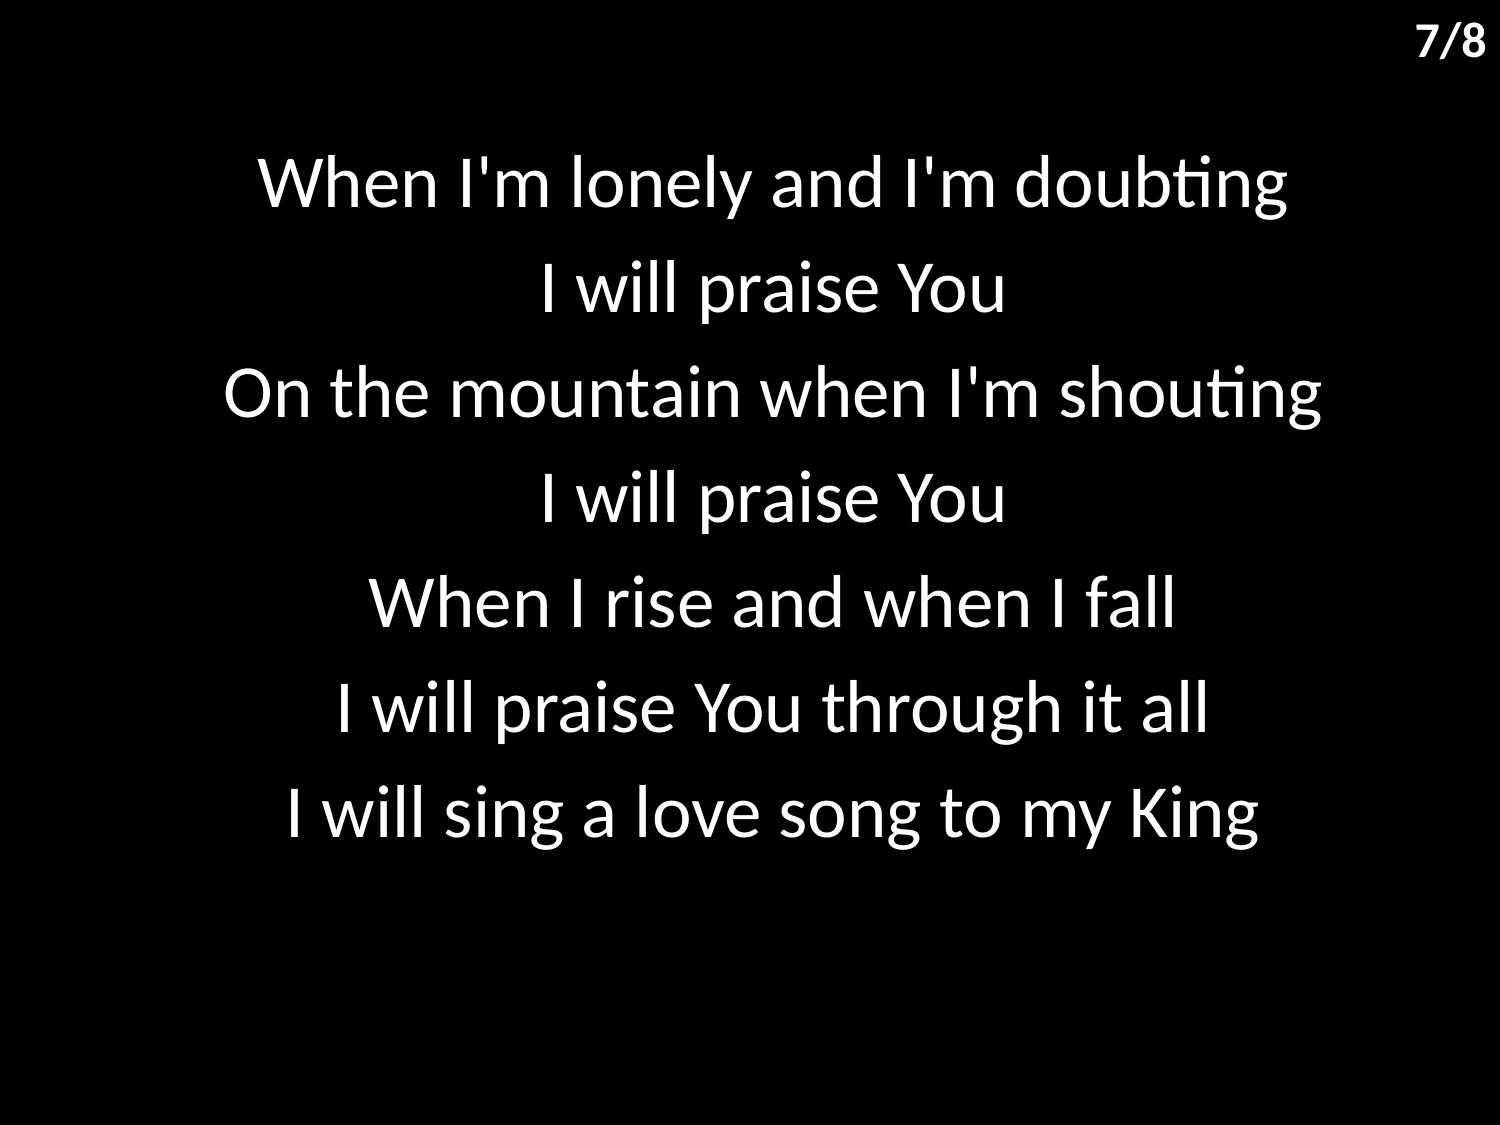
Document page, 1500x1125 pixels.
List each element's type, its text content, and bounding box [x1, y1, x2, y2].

text_box 7/8 [1399, 0, 1500, 75]
subtitle When I'm lonely and I'm doubting I will praise You On the mountain when I'm shouting I will praise You When I rise and when I fall I will praise You through it all I will sing a love song to my King [64, 125, 1483, 1125]
